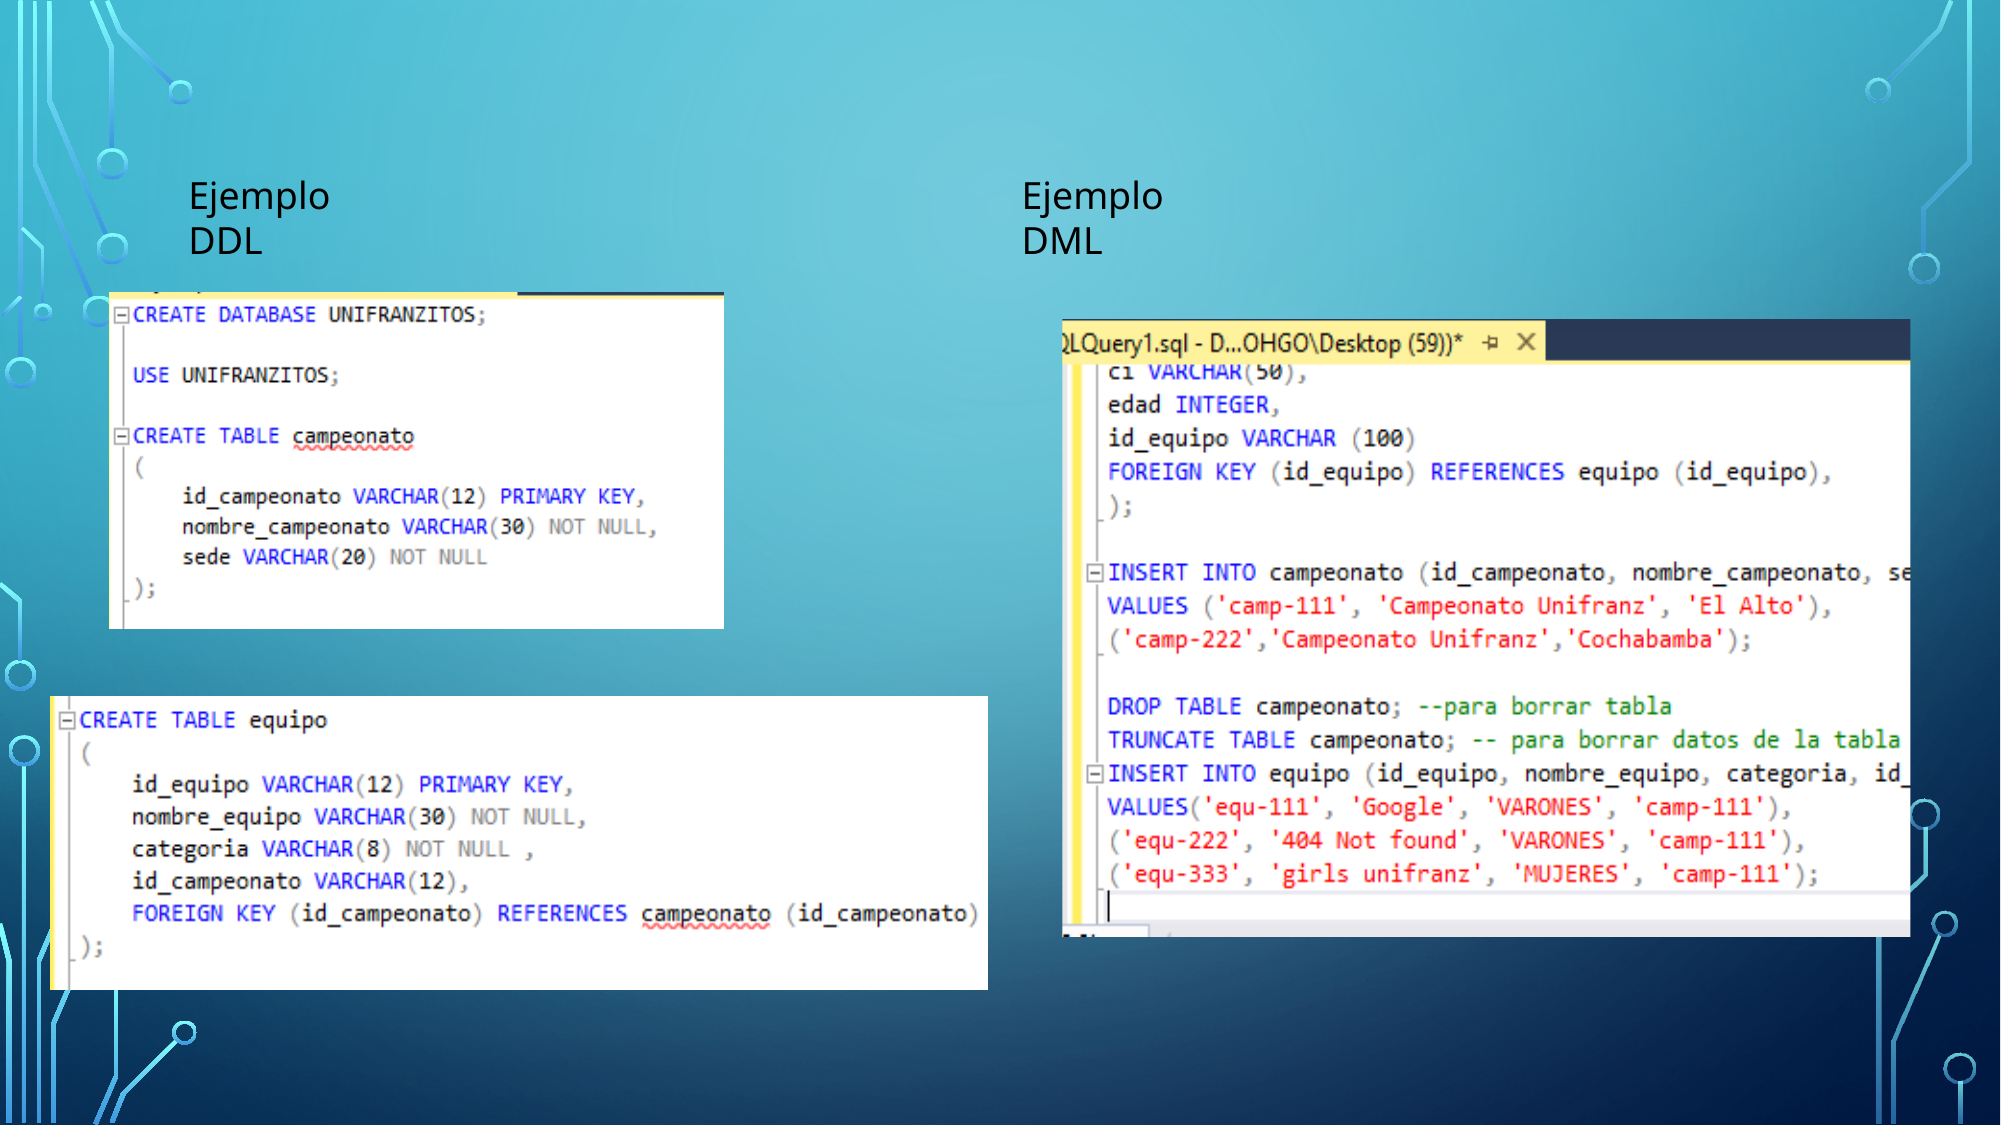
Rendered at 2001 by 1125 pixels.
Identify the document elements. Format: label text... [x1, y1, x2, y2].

picture [108, 292, 724, 629]
picture [50, 695, 988, 990]
text_box Ejemplo DDL [173, 164, 401, 270]
text_box [1062, 319, 1911, 937]
text_box Ejemplo DML [1006, 164, 1234, 270]
